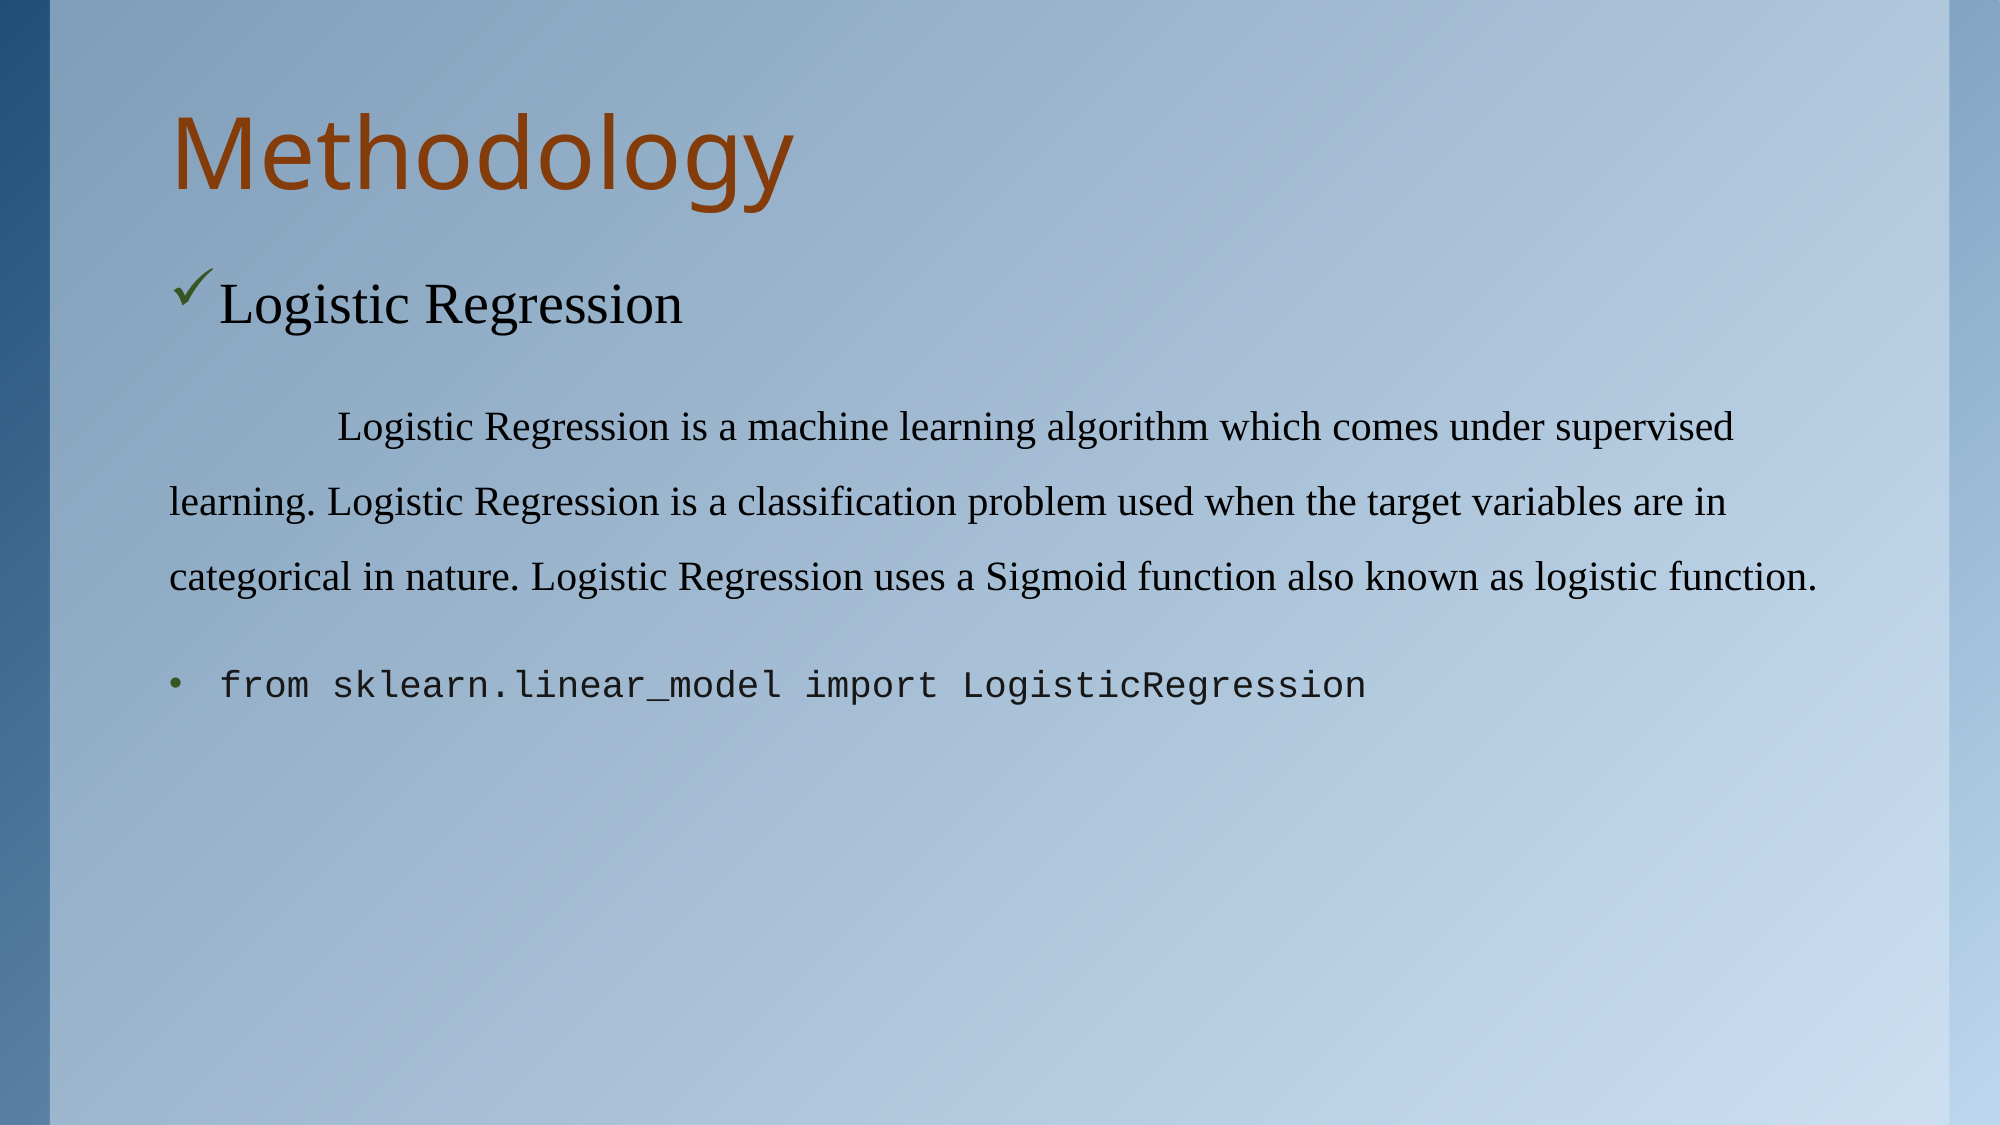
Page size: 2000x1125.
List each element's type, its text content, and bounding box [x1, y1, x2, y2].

list Logistic Regression Logistic Regression is a machine learning algorithm which comes under supervised learning. Logistic Regression is a classification problem used when the target variables are in categorical in nature. Logistic Regression uses a Sigmoid function also known as logistic function. from sklearn.linear_model import LogisticRegression [149, 219, 1850, 1094]
title Methodology [149, 12, 1850, 219]
